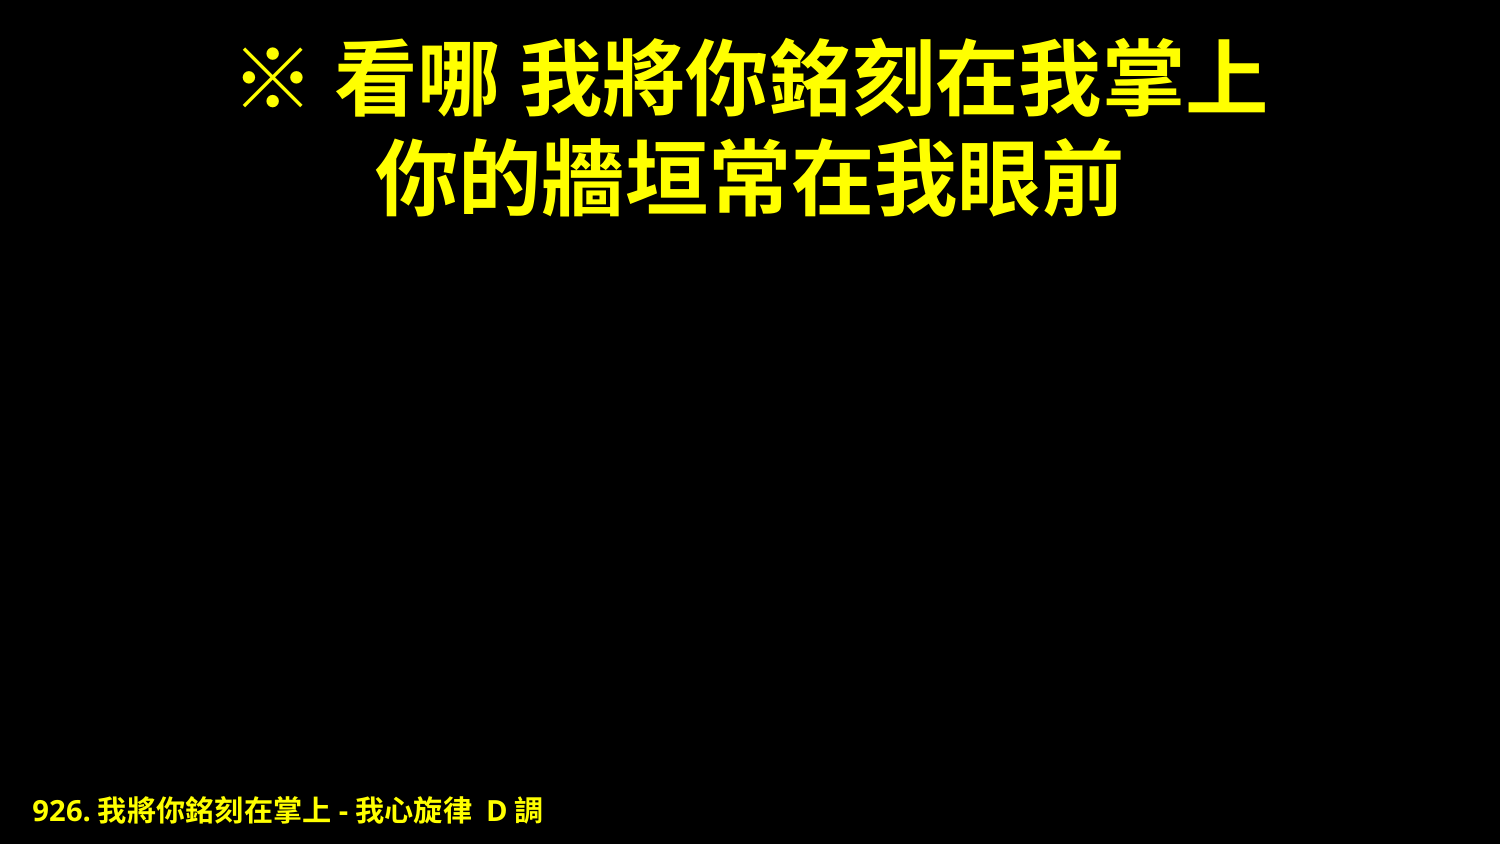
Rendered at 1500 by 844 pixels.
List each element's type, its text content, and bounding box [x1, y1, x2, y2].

title ※看哪 我將你銘刻在我掌上 你的牆垣常在我眼前 [0, 55, 1500, 197]
text_box 926.我將你銘刻在掌上-我心旋律 D調 [17, 784, 774, 835]
